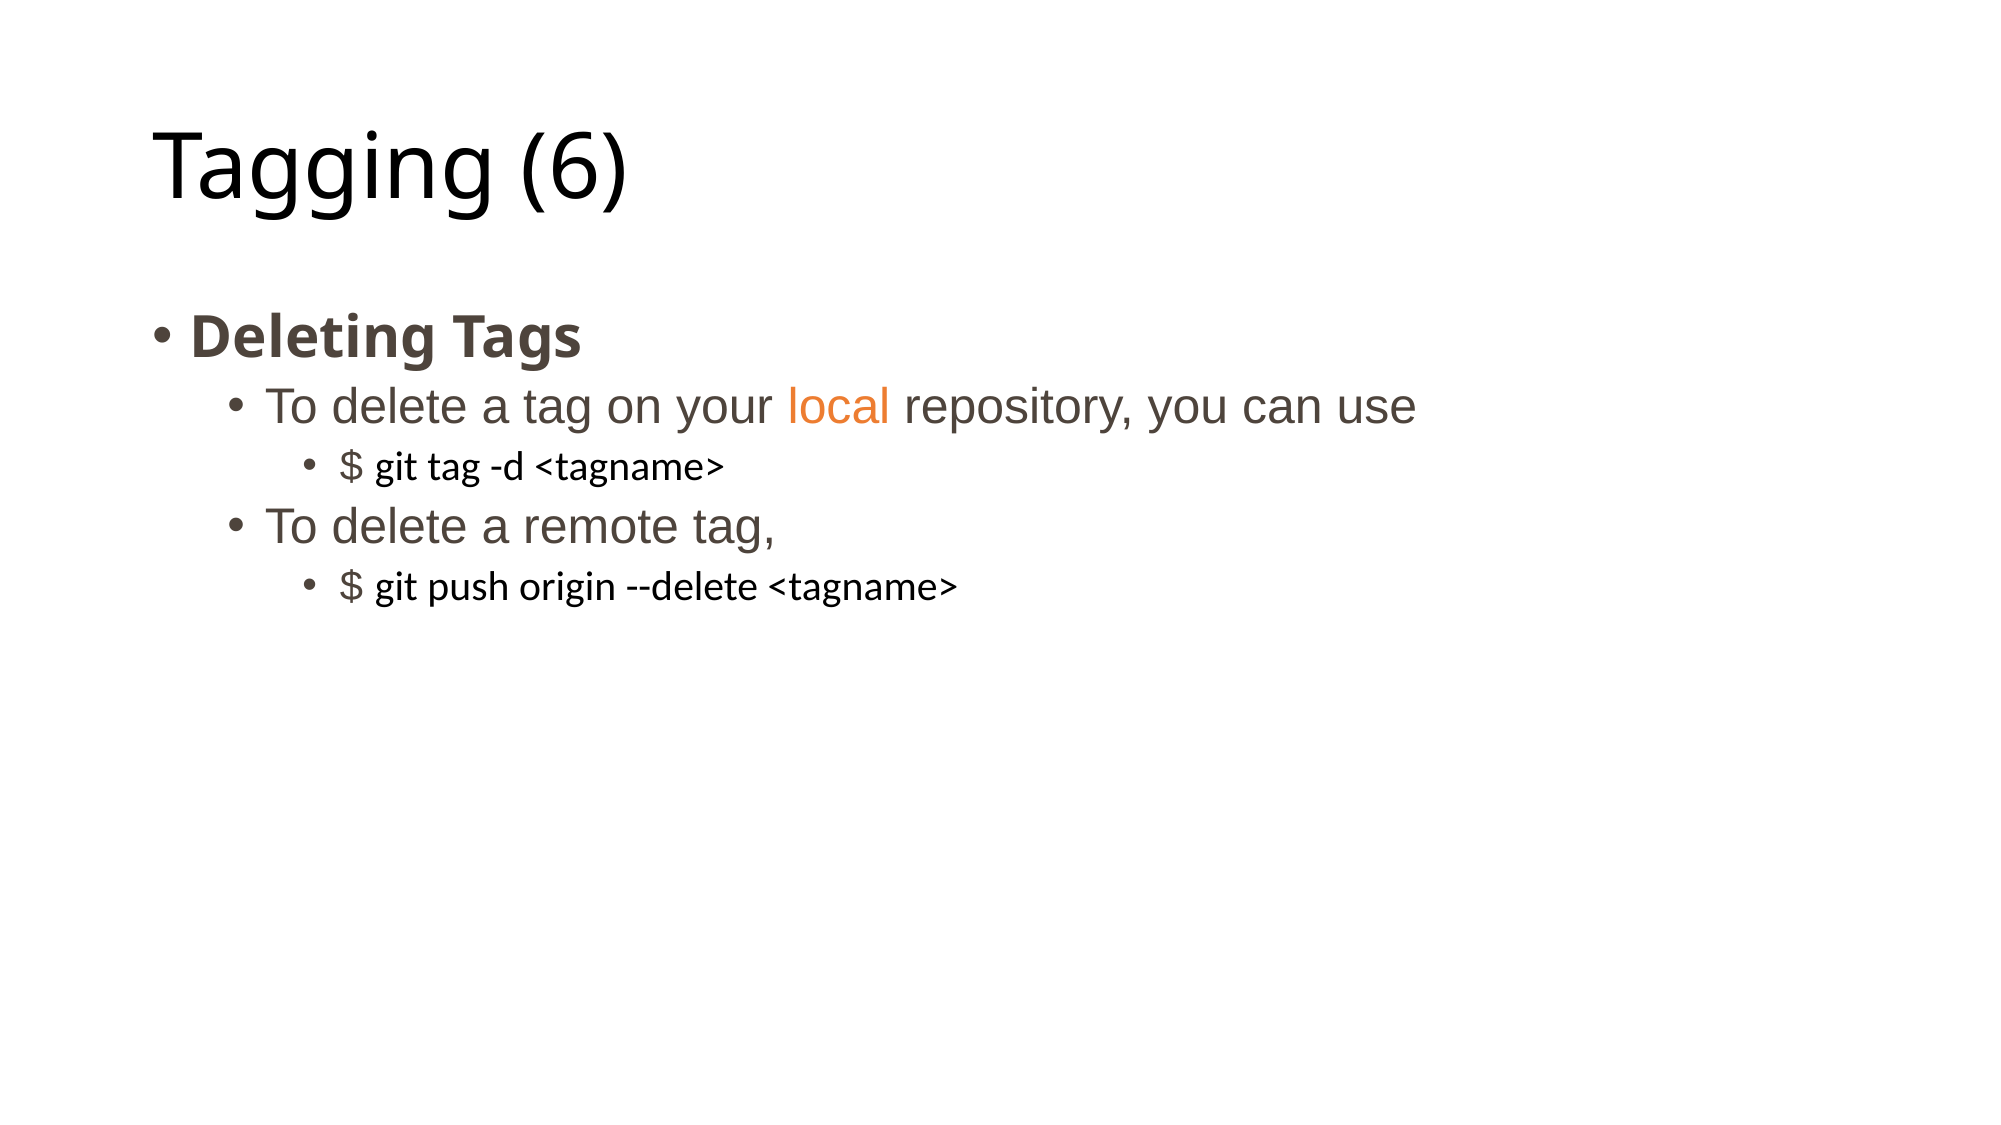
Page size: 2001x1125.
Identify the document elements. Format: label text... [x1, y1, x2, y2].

title Tagging (6) [137, 59, 1863, 278]
list Deleting Tags To delete a tag on your local repository, you can use $ git tag -d <tagname> To delete a remote tag, $ git push origin --delete <tagname> [137, 299, 1863, 1014]
